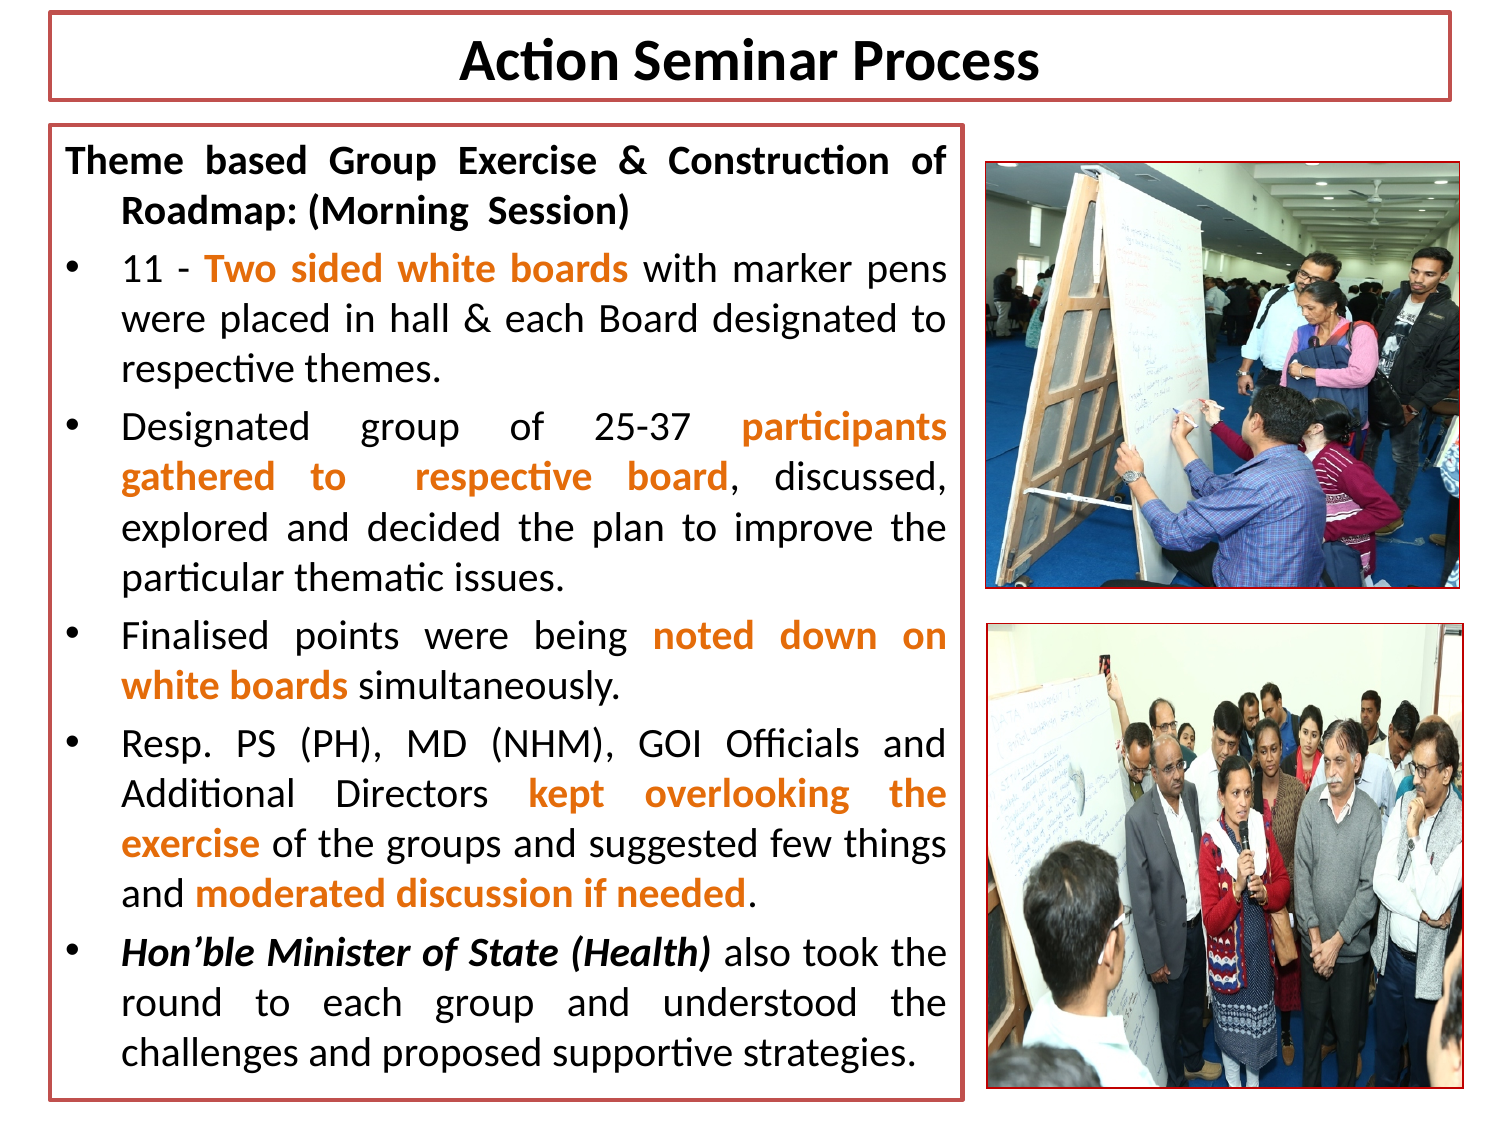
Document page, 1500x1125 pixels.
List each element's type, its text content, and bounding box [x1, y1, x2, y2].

text_box Theme based Group Exercise & Construction of Roadmap: (Morning Session) 11 - Two sided white boards with marker pens were placed in hall & each Board designated to respective themes. Designated group of 25-37 participants gathered to respective board, discussed, explored and decided the plan to improve the particular thematic issues. Finalised points were being noted down on white boards simultaneously. Resp. PS (PH), MD (NHM), GOI Officials and Additional Directors kept overlooking the exercise of the groups and suggested few things and moderated discussion if needed. Hon’ble Minister of State (Health) also took the round to each group and understood the challenges and proposed supportive strategies. [48, 123, 965, 1102]
picture [987, 624, 1463, 1088]
text_box Action Seminar Process [48, 10, 1452, 102]
picture [986, 162, 1459, 588]
